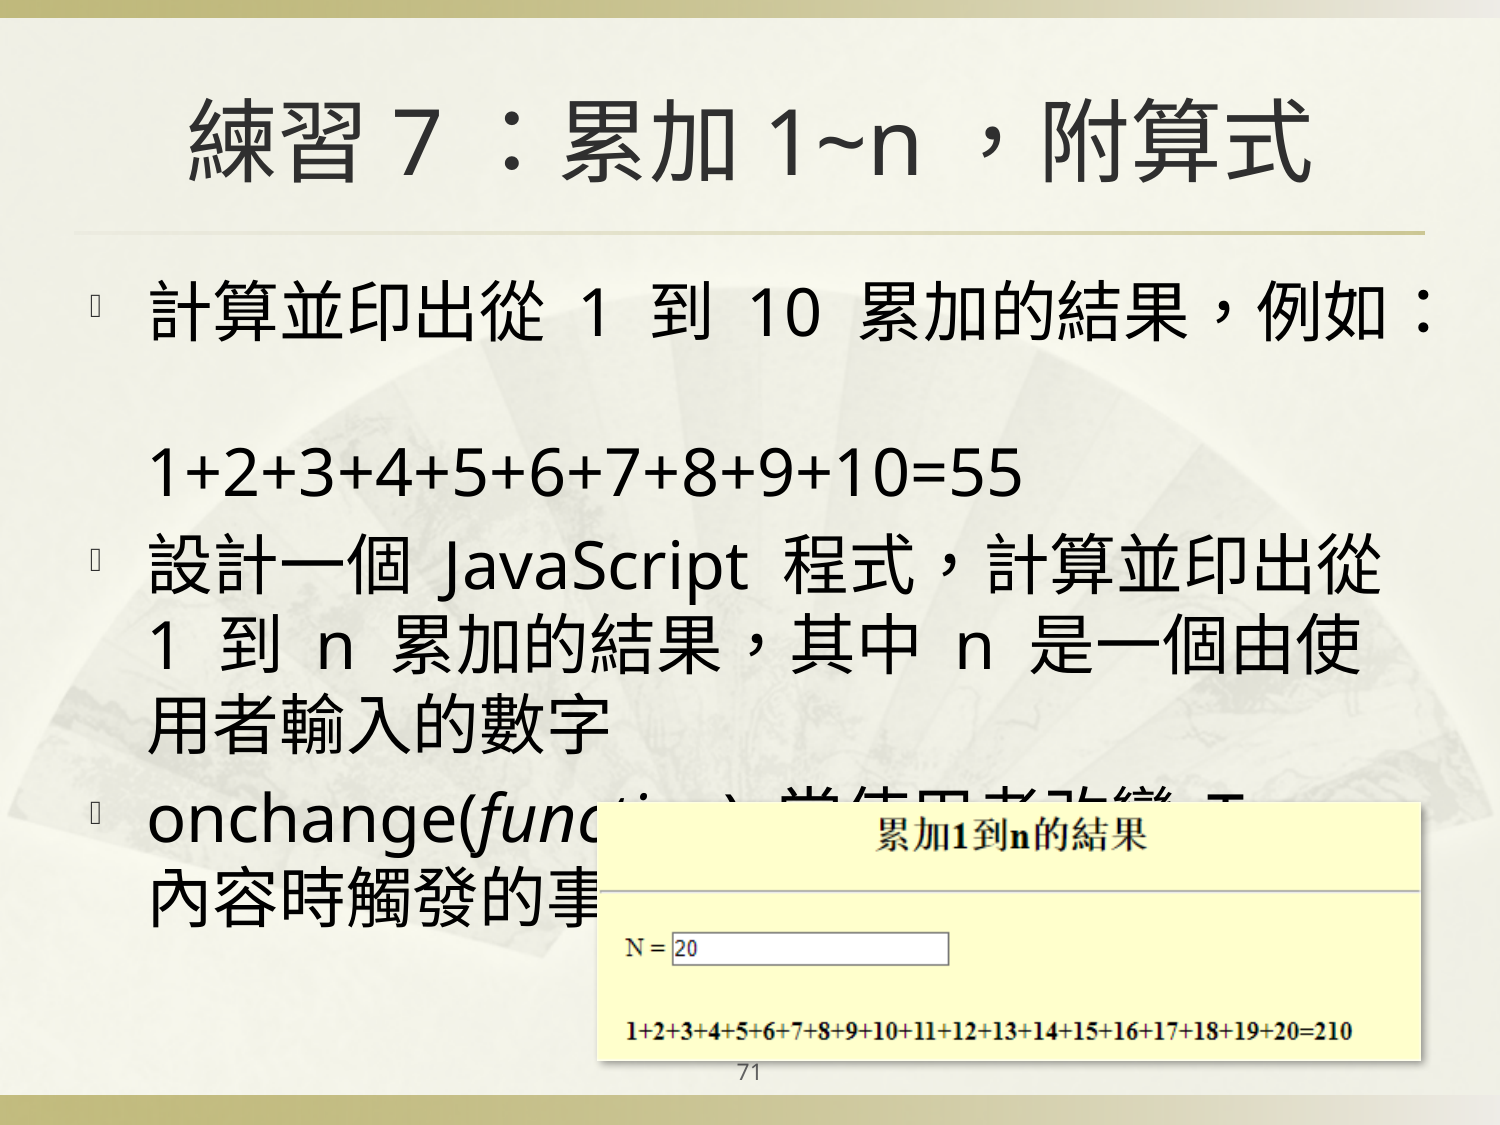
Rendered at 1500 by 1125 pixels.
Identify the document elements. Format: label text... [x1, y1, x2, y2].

list 計算並印出從 1 到 10 累加的結果，例如： 1+2+3+4+5+6+7+8+9+10=55 設計一個 JavaScript 程式，計算並印出從 1 到 n 累加的結果，其中 n 是一個由使用者輸入的數字 onchange(function) 當使用者改變 Tag 內容時觸發的事件 [75, 262, 1425, 1032]
slide_number 71 [675, 1072, 825, 1097]
picture [597, 801, 1422, 1062]
title 練習7：累加1~n，附算式 [75, 45, 1425, 233]
